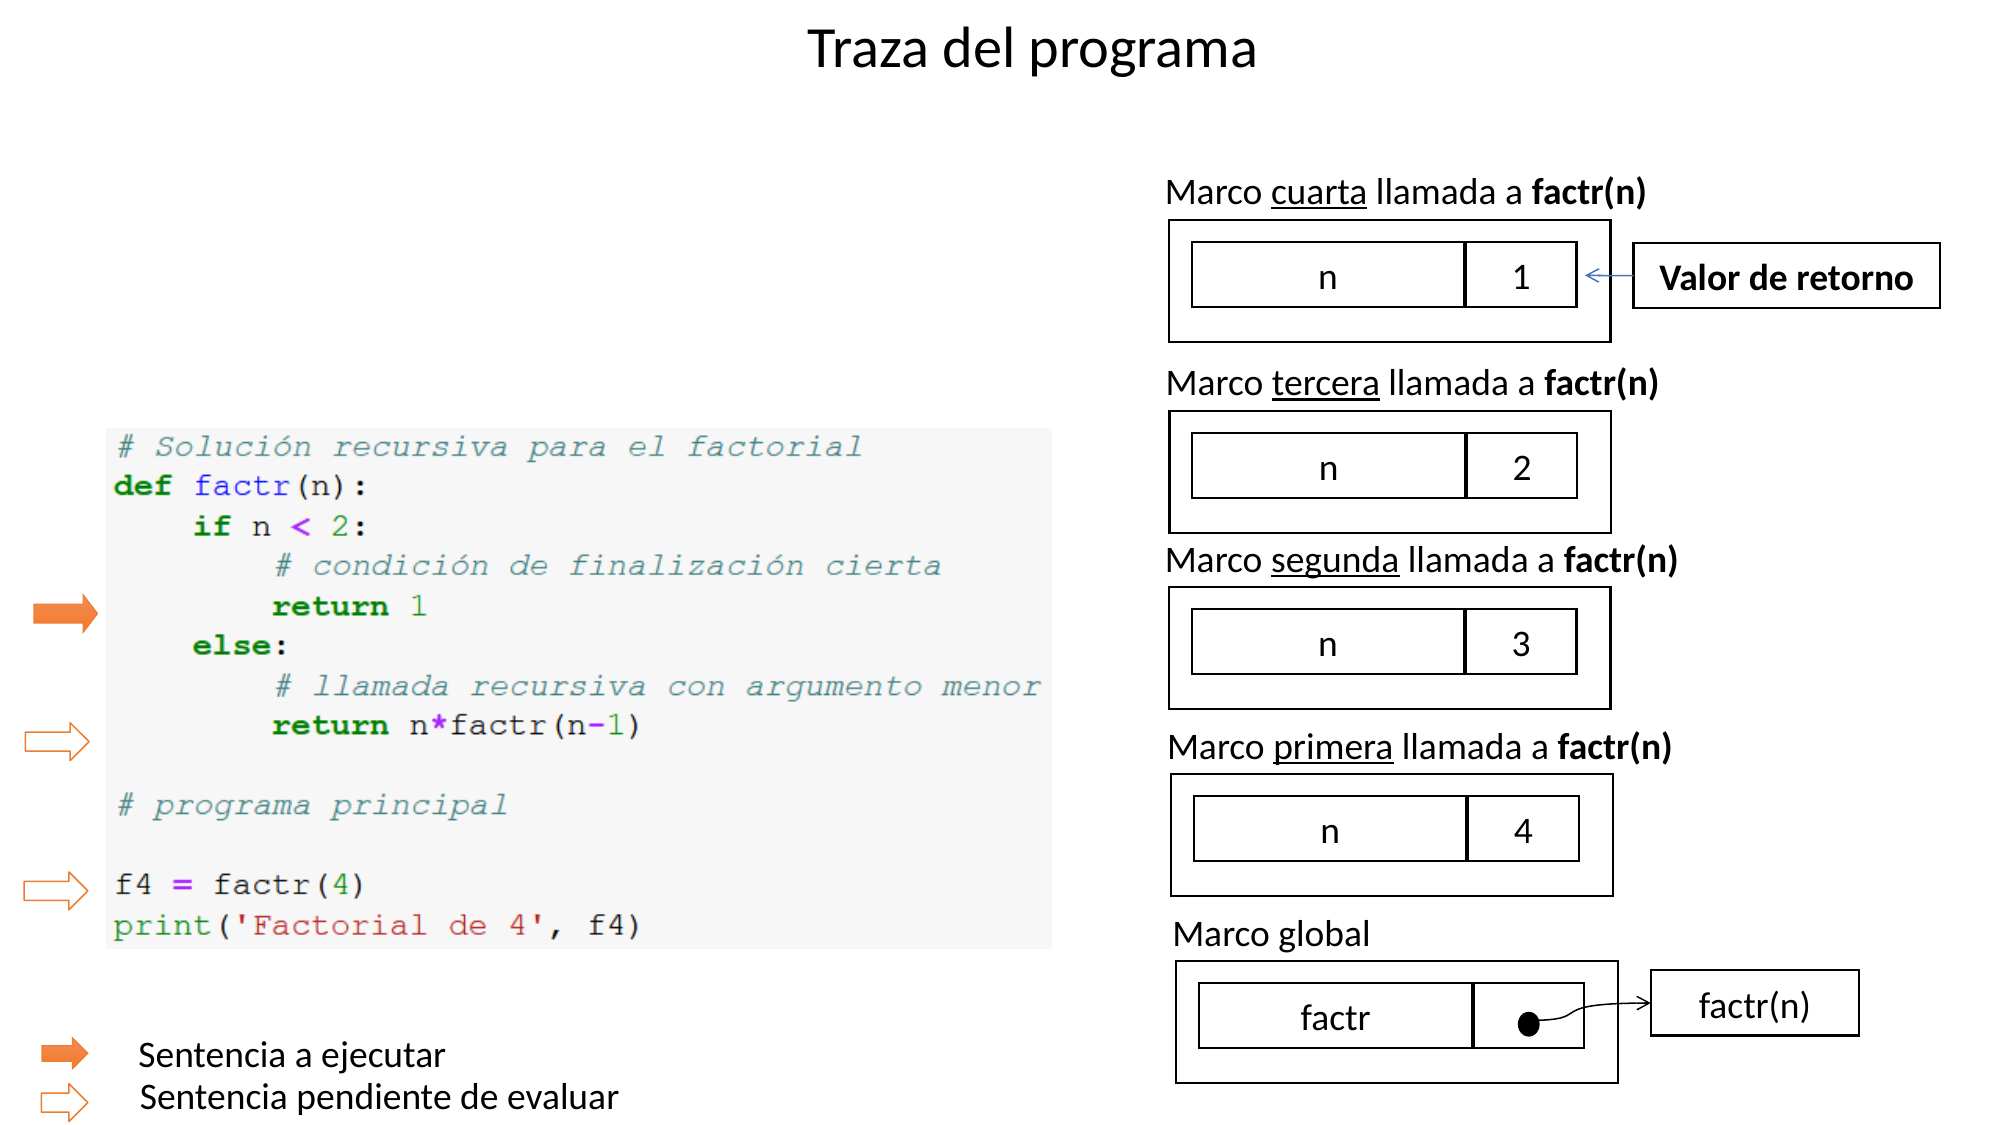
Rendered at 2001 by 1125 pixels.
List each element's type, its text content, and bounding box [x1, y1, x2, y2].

text_box [41, 1036, 89, 1071]
text_box [33, 593, 99, 635]
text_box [1527, 1002, 1651, 1021]
text_box Marco global [1157, 901, 1394, 962]
text_box [1472, 982, 1585, 1049]
text_box 4 [1467, 795, 1580, 862]
text_box 1 [1465, 241, 1578, 308]
text_box factr(n) [1650, 969, 1860, 1037]
text_box [1168, 411, 1612, 534]
text_box [25, 722, 90, 761]
text_box Marco tercera llamada a factr(n) [1150, 350, 1743, 411]
picture [105, 428, 1052, 949]
text_box n [1191, 608, 1465, 675]
text_box [1170, 775, 1614, 897]
text_box Sentencia a ejecutar [123, 1023, 462, 1083]
text_box 3 [1465, 608, 1578, 675]
text_box 2 [1466, 432, 1578, 499]
text_box Valor de retorno [1632, 242, 1941, 309]
text_box [41, 1083, 88, 1122]
text_box Marco segunda llamada a factr(n) [1150, 527, 1742, 587]
text_box [24, 871, 88, 910]
text_box n [1193, 795, 1467, 862]
text_box Traza del programa [792, 2, 1274, 87]
text_box [1517, 1012, 1540, 1037]
text_box n [1191, 432, 1466, 499]
text_box factr [1198, 982, 1472, 1049]
text_box [1175, 960, 1619, 1084]
text_box [1168, 587, 1612, 710]
text_box Marco cuarta llamada a factr(n) [1150, 159, 1742, 220]
text_box Marco primera llamada a factr(n) [1152, 714, 1744, 775]
text_box [1168, 220, 1612, 343]
text_box n [1191, 241, 1465, 308]
text_box Sentencia pendiente de evaluar [124, 1064, 635, 1125]
